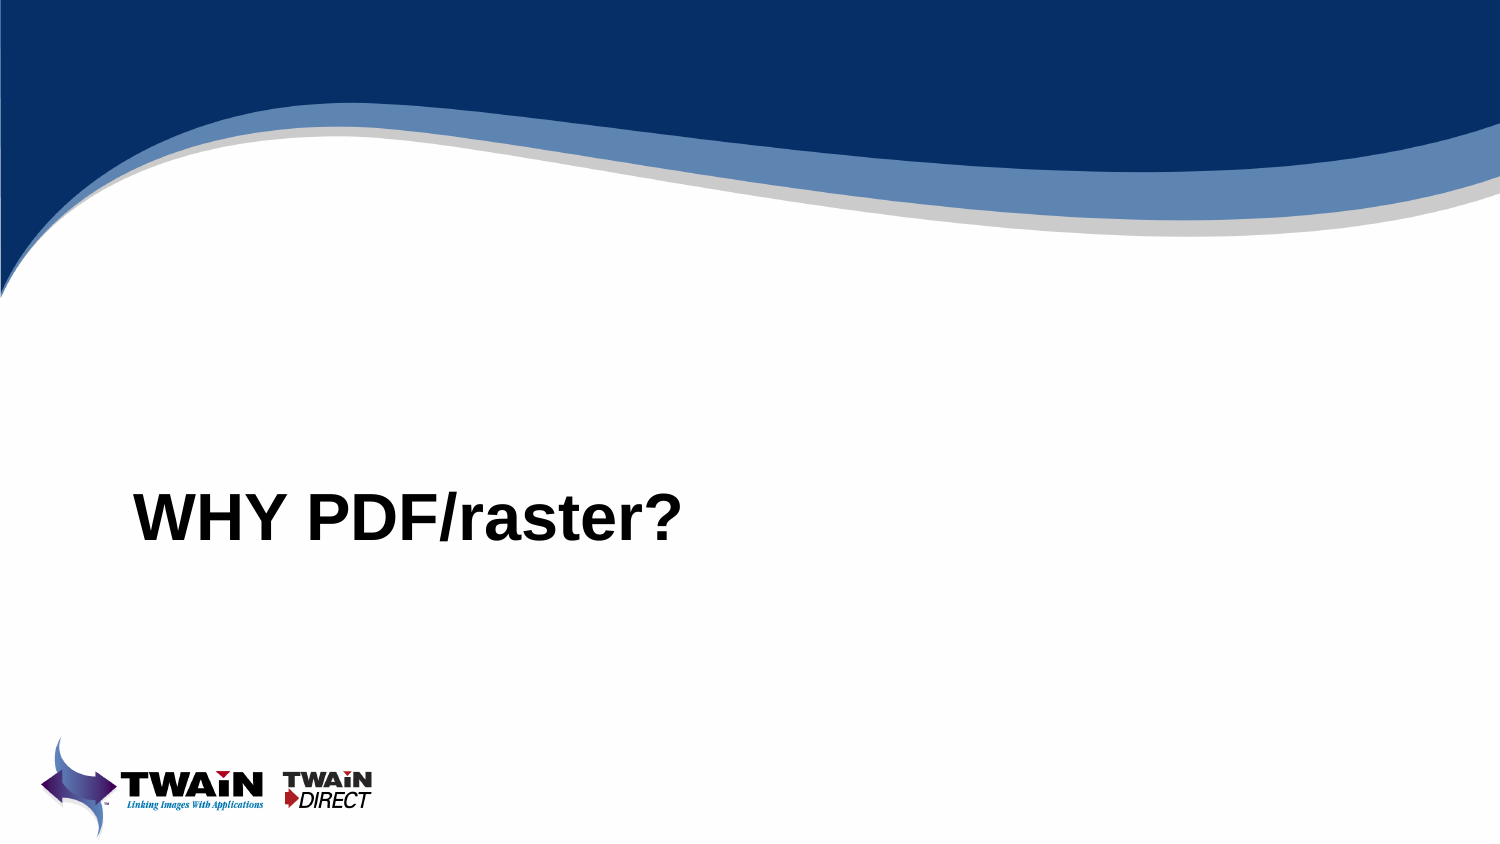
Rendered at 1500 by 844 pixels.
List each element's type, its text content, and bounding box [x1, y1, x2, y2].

title Why PDF/raster? [118, 465, 1394, 753]
picture [0, 0, 1500, 844]
